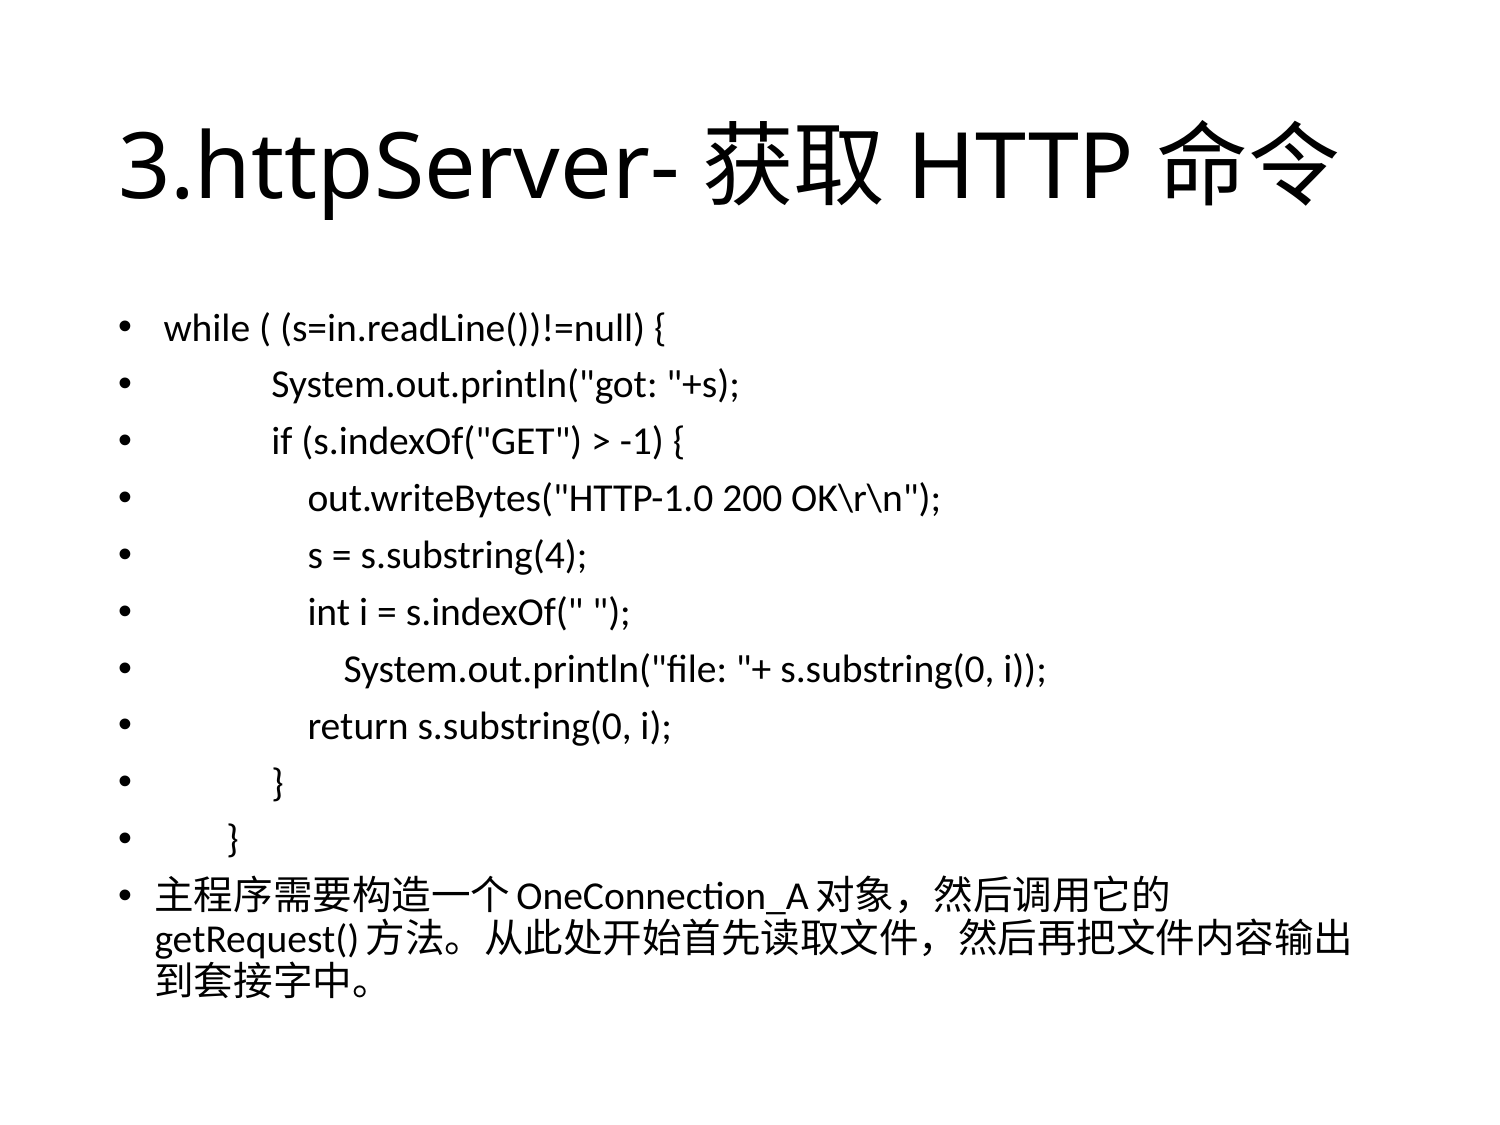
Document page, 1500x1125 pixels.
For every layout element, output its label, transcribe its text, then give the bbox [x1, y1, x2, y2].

title 3.httpServer-获取HTTP命令 [103, 59, 1397, 278]
list while ( (s=in.readLine())!=null) { System.out.println("got: "+s); if (s.indexOf("GET") > -1) { out.writeBytes("HTTP-1.0 200 OK\r\n"); s = s.substring(4); int i = s.indexOf(" "); System.out.println("file: "+ s.substring(0, i)); return s.substring(0, i); } } 主程序需要构造一个OneConnection_A对象，然后调用它的getRequest()方法。从此处开始首先读取文件，然后再把文件内容输出到套接字中。 [103, 299, 1397, 1014]
